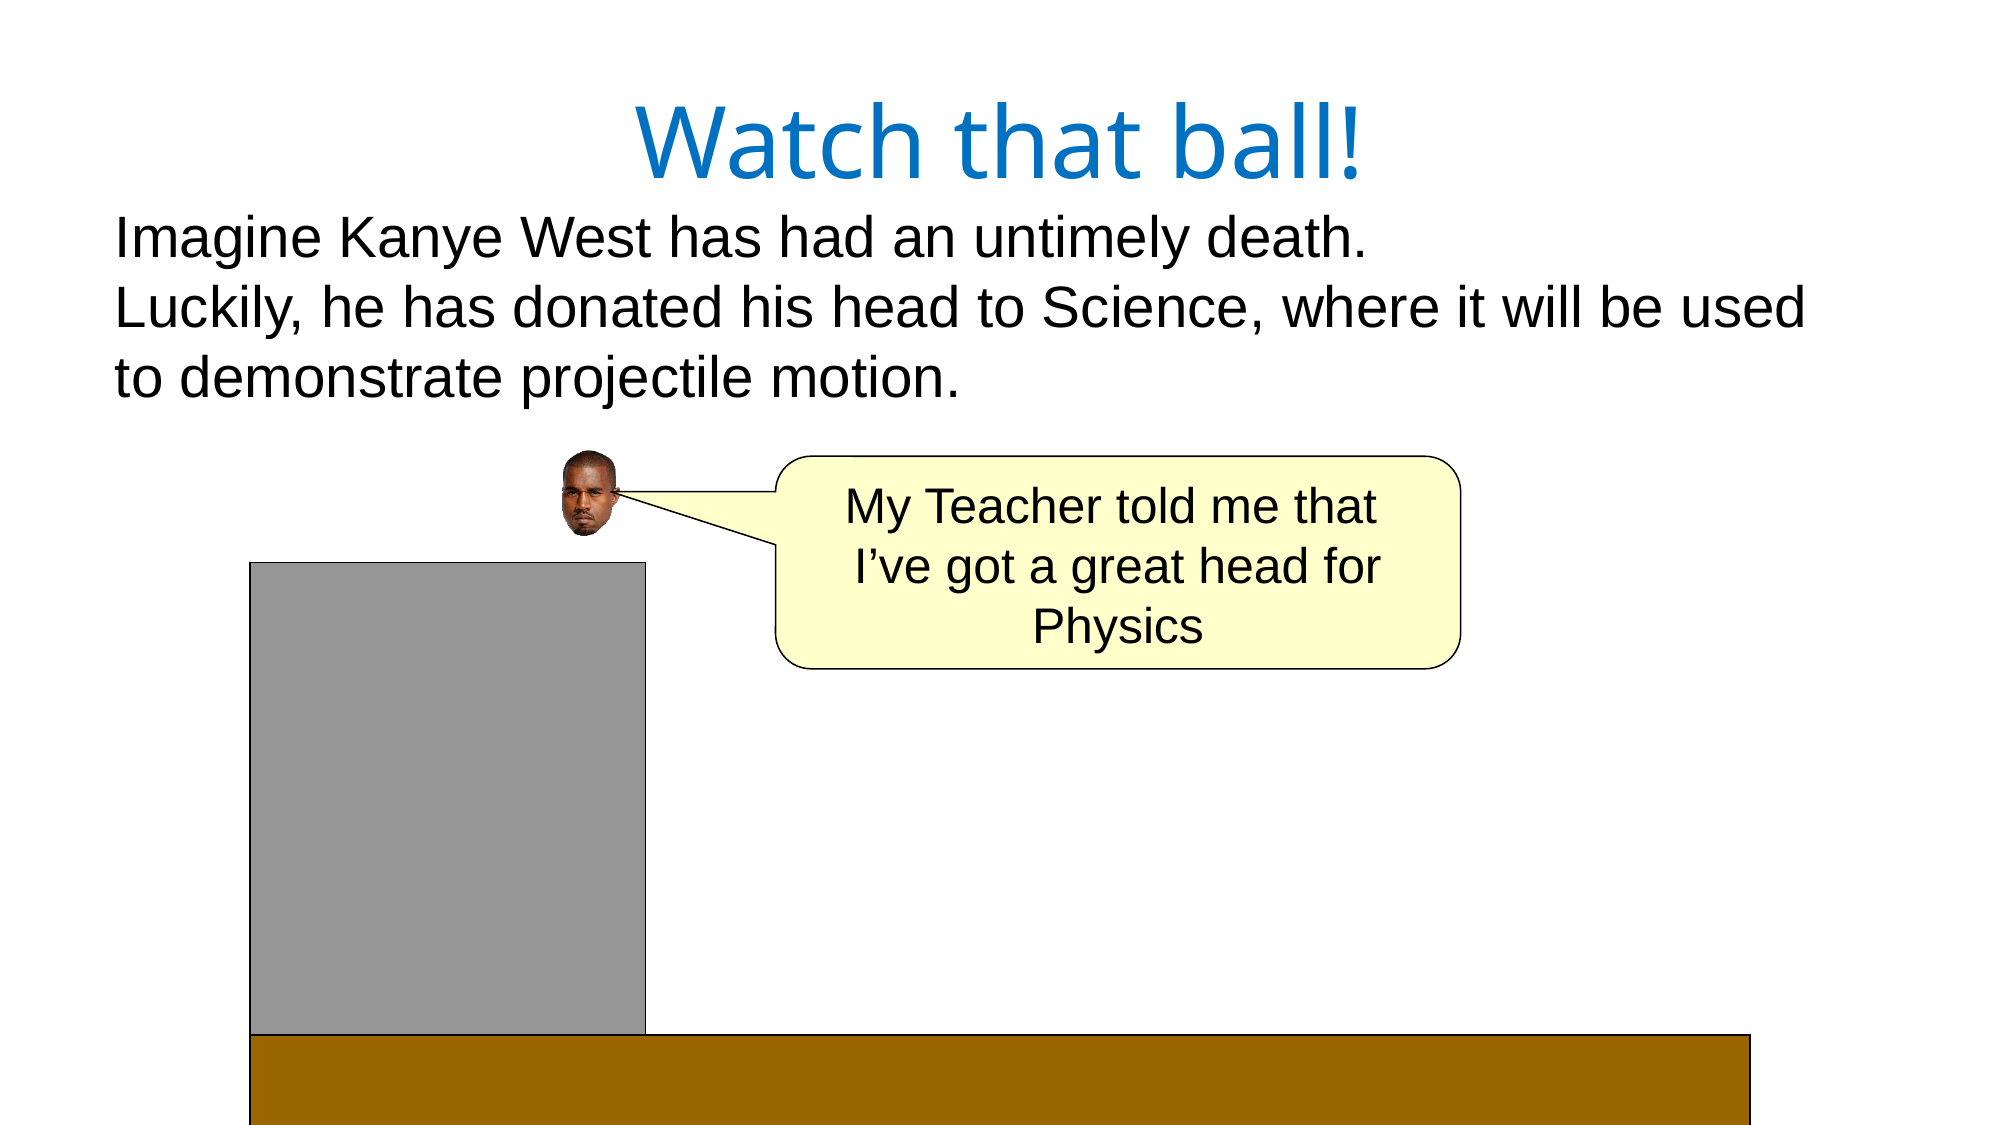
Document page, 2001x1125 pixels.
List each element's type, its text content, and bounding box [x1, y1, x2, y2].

title Watch that ball! [99, 45, 1900, 233]
list Imagine Kanye West has had an untimely death. Luckily, he has donated his head to Science, where it will be used to demonstrate projectile motion. [99, 191, 1875, 491]
text_box My Teacher told me that I’ve got a great head for Physics [628, 456, 1461, 669]
text_box [249, 1034, 1750, 1125]
text_box [249, 562, 646, 1034]
picture [557, 449, 624, 538]
